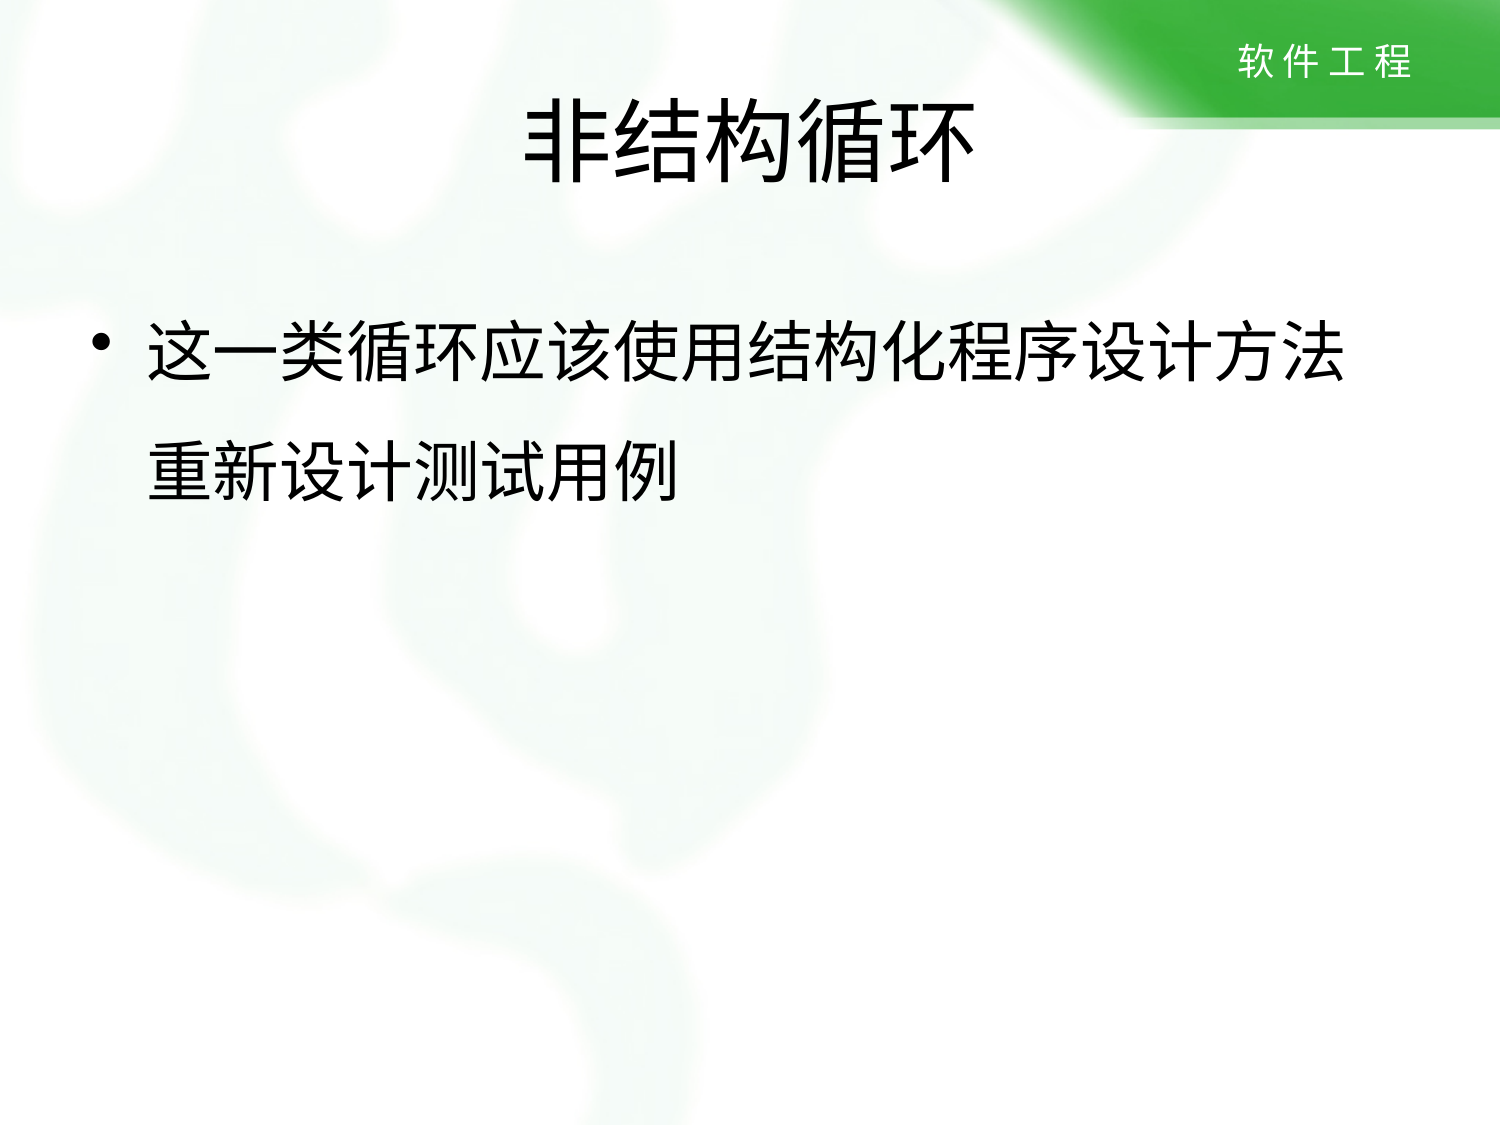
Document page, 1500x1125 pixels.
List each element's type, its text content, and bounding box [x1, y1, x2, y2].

title 非结构循环 [75, 45, 1425, 233]
list 这一类循环应该使用结构化程序设计方法重新设计测试用例 [75, 262, 1425, 1005]
picture [0, 0, 1500, 1125]
